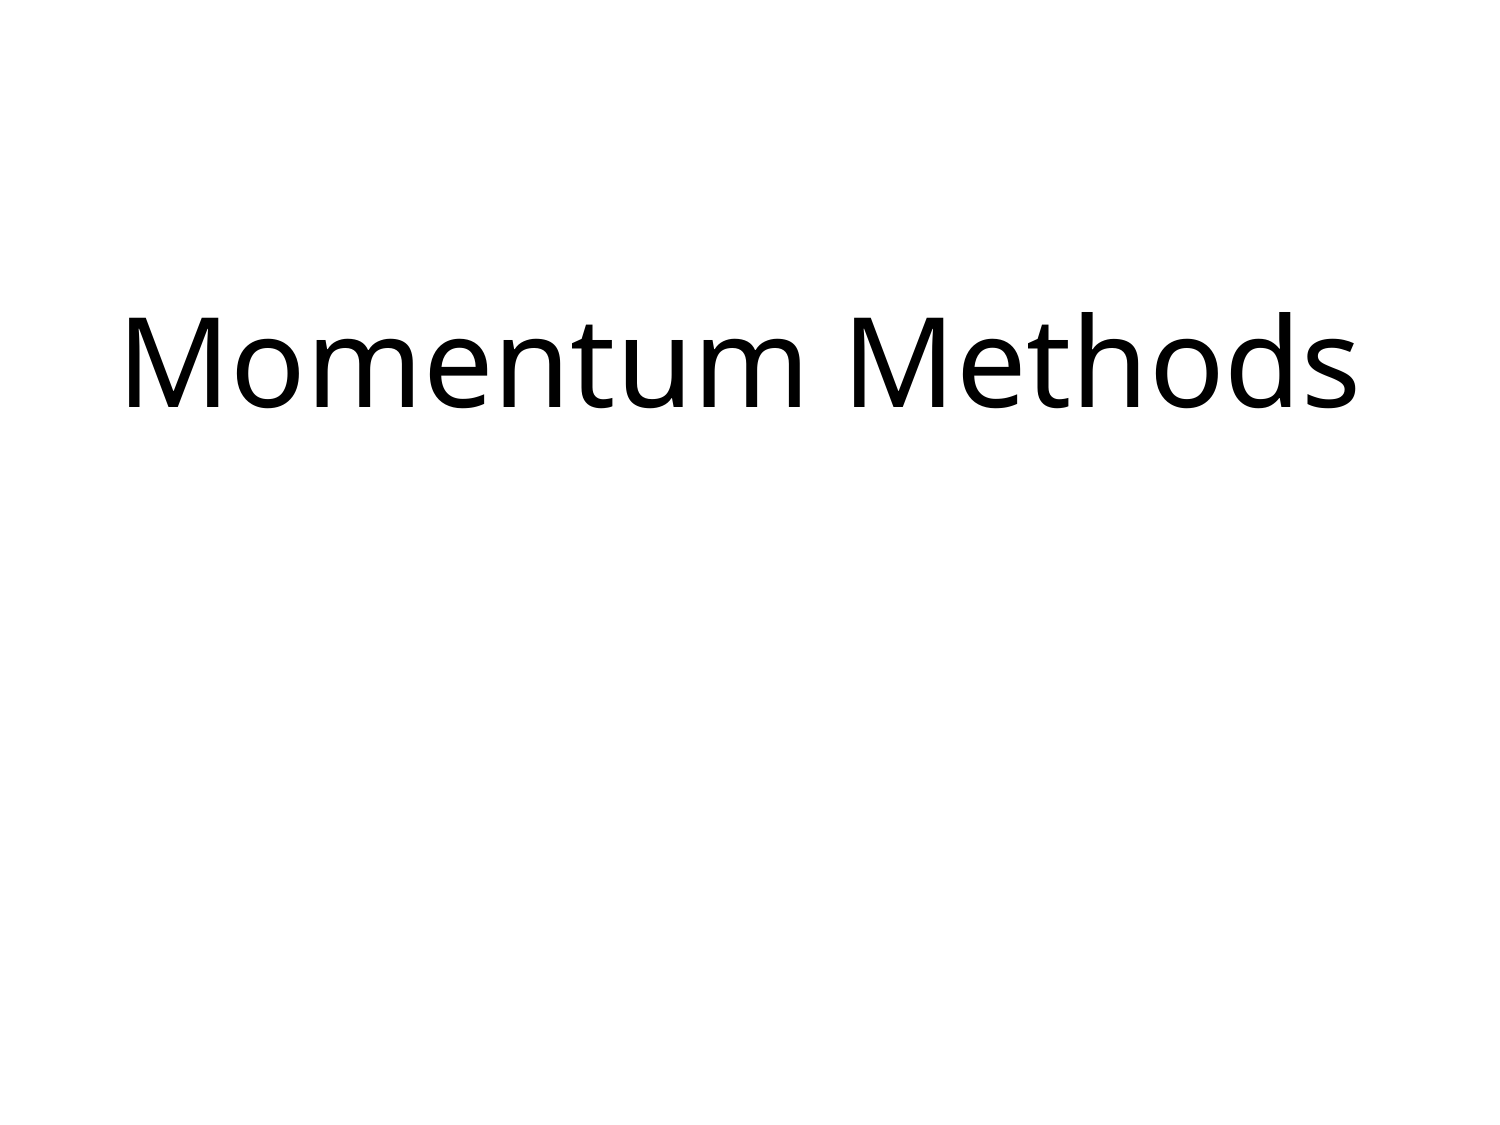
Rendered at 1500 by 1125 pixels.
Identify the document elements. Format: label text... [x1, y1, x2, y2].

title Momentum Methods [102, 181, 1397, 443]
